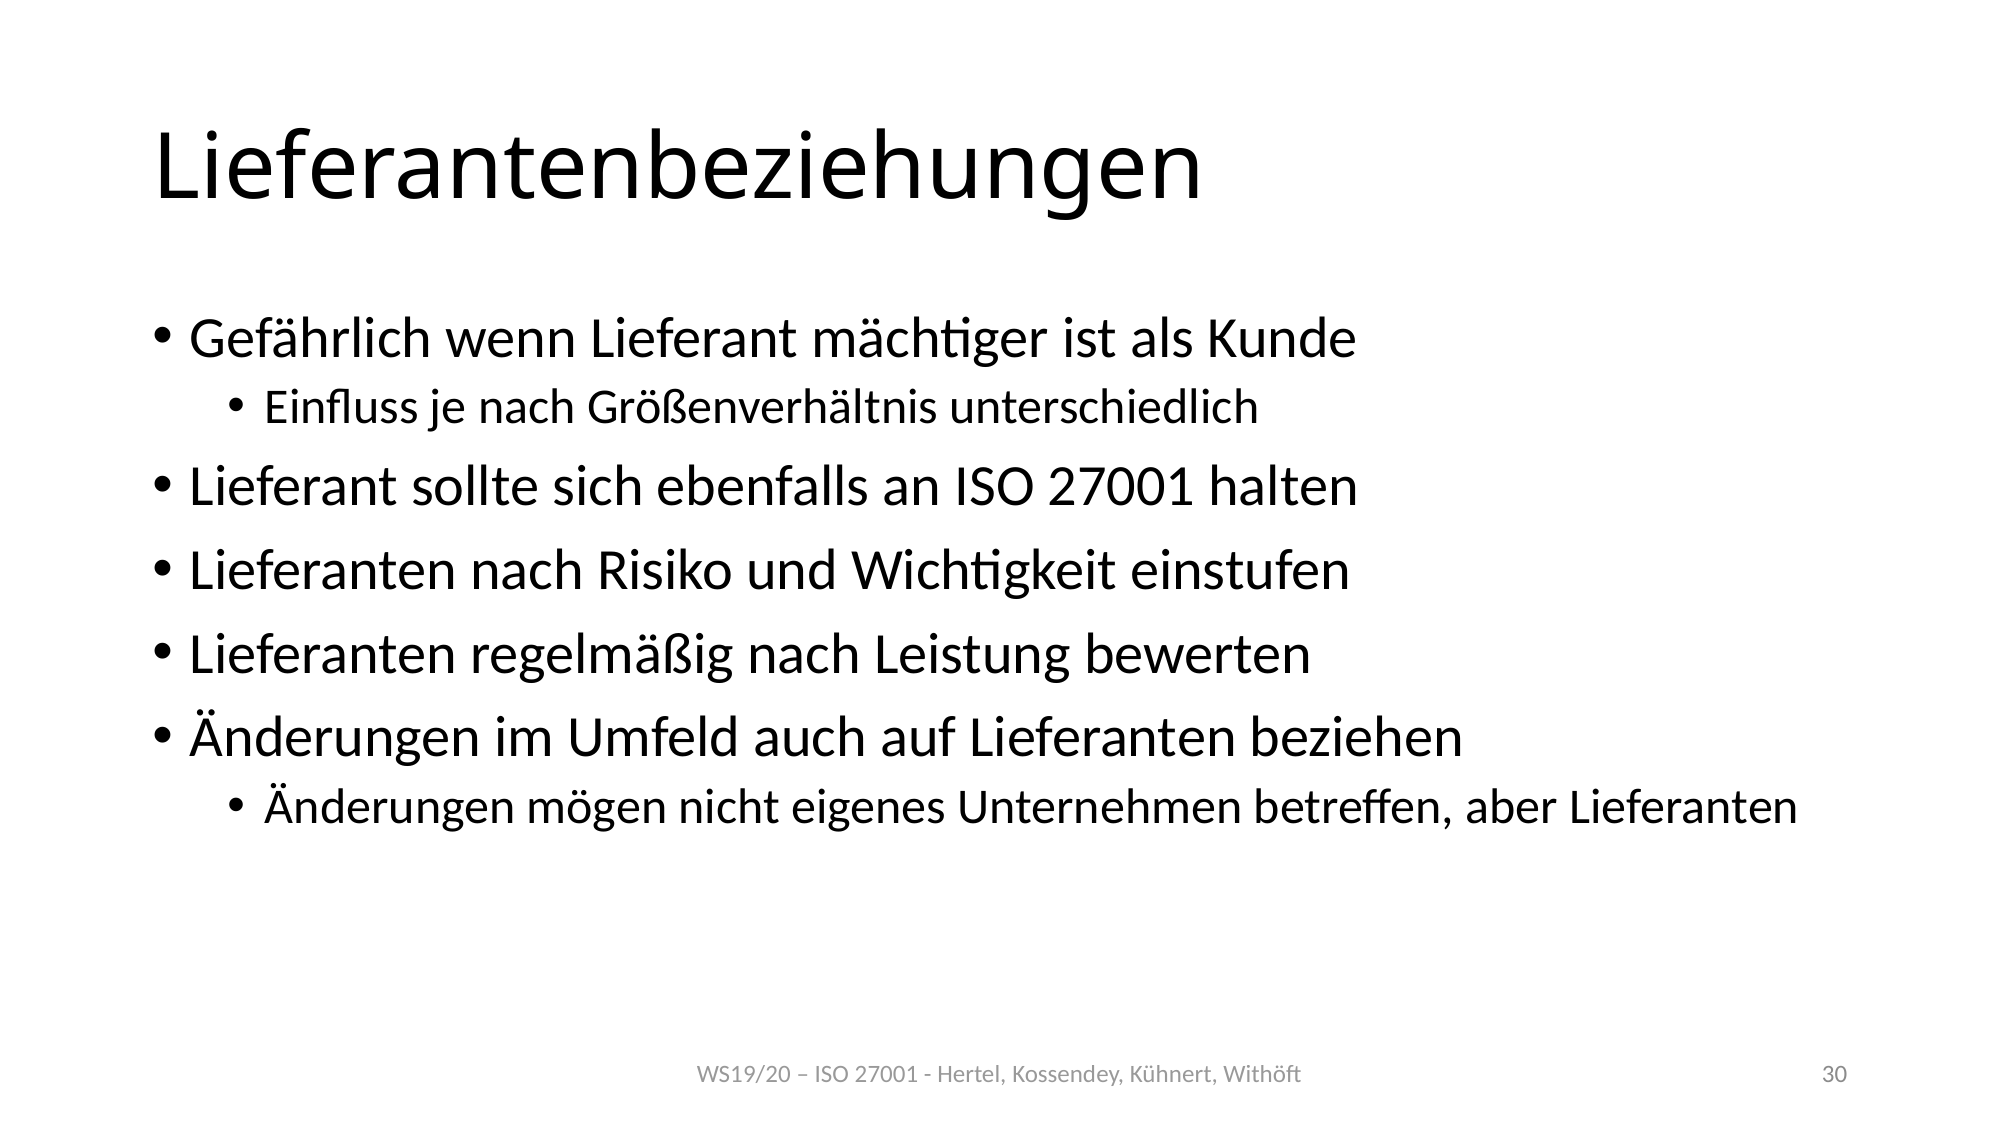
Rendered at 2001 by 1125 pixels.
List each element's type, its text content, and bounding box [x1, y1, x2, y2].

list Gefährlich wenn Lieferant mächtiger ist als Kunde Einfluss je nach Größenverhältnis unterschiedlich Lieferant sollte sich ebenfalls an ISO 27001 halten Lieferanten nach Risiko und Wichtigkeit einstufen Lieferanten regelmäßig nach Leistung bewerten Änderungen im Umfeld auch auf Lieferanten beziehen Änderungen mögen nicht eigenes Unternehmen betreffen, aber Lieferanten [137, 299, 1863, 1014]
slide_number 30 [1412, 1042, 1863, 1103]
footer WS19/20 – ISO 27001 - Hertel, Kossendey, Kühnert, Withöft [662, 1042, 1338, 1103]
title Lieferantenbeziehungen [137, 59, 1863, 278]
